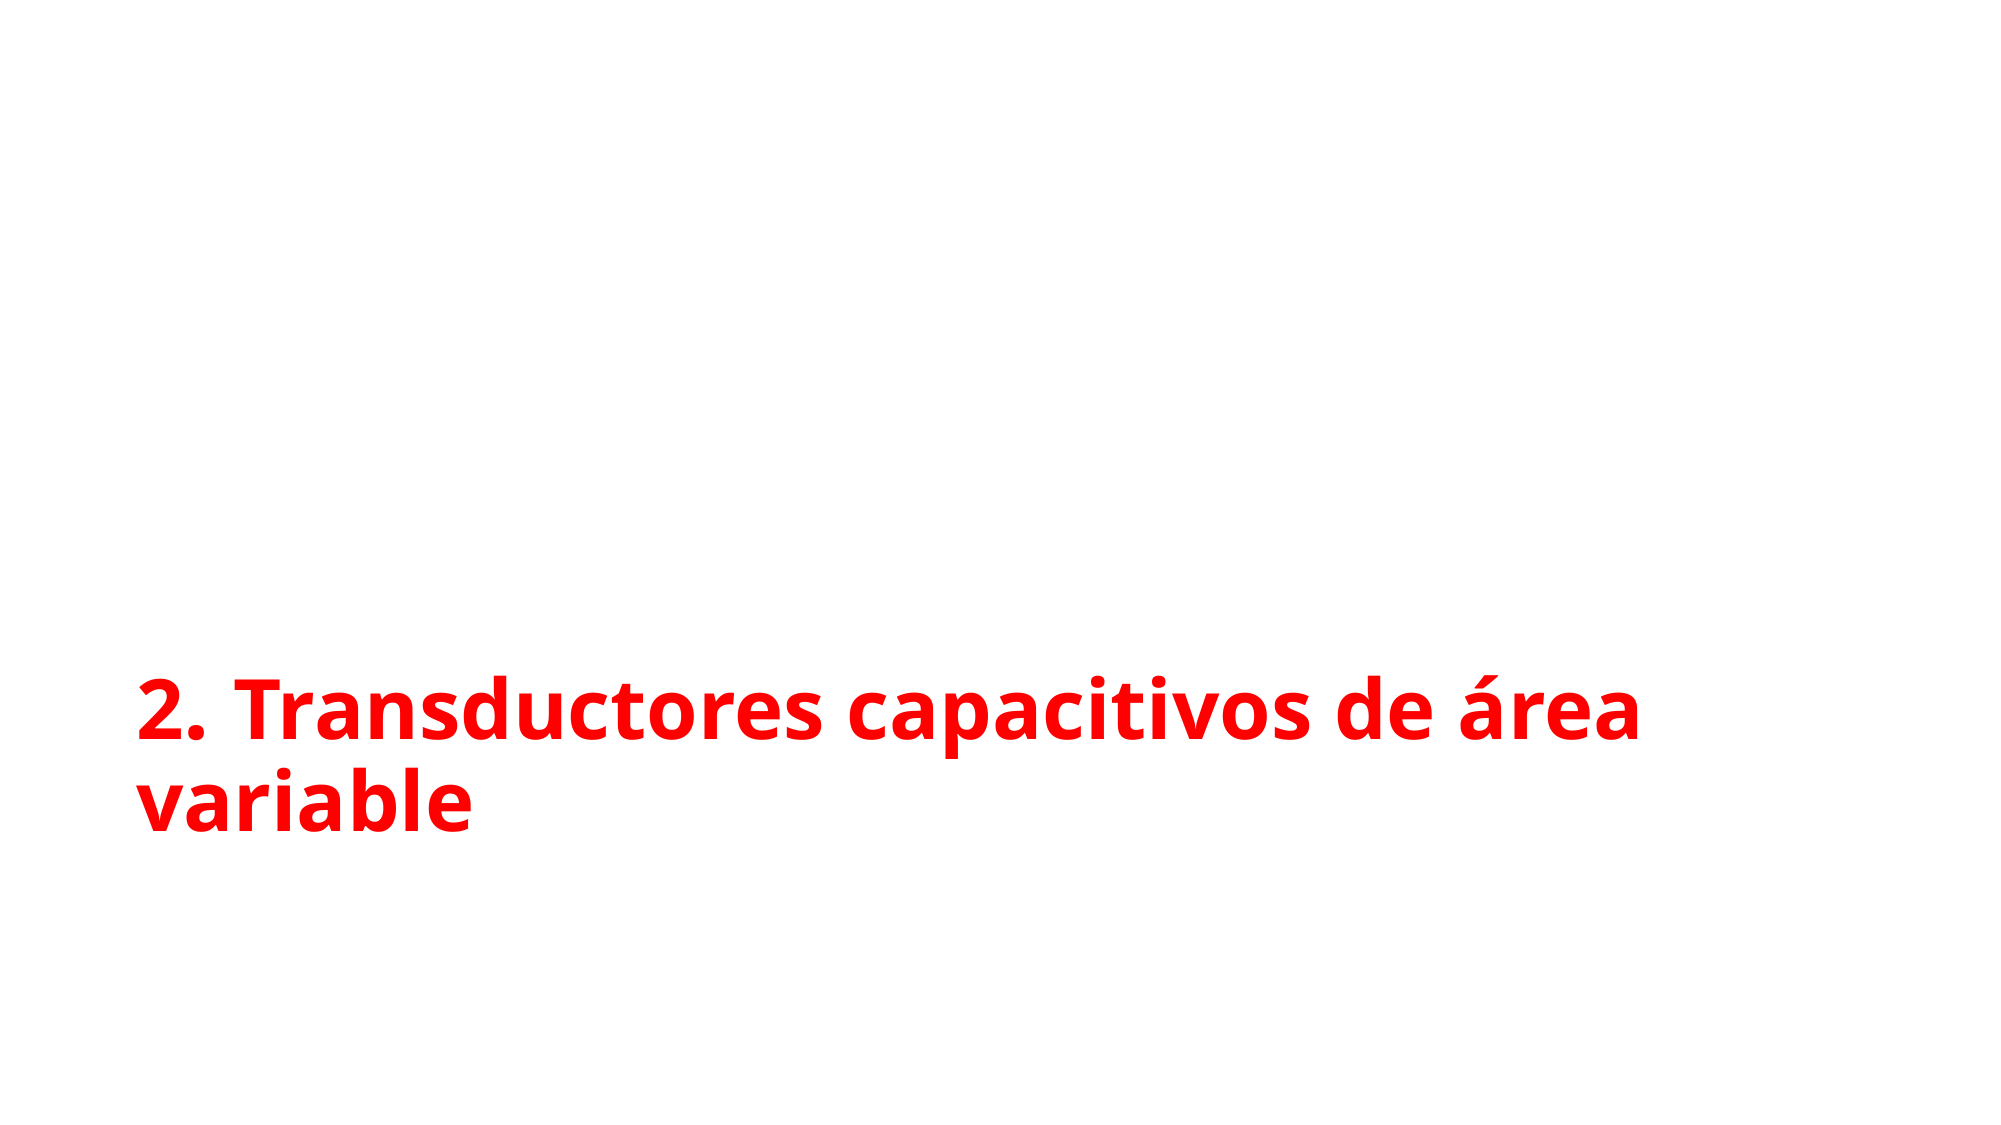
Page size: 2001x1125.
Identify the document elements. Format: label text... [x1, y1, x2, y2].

title 2. Transductores capacitivos de área variable [121, 614, 1910, 896]
